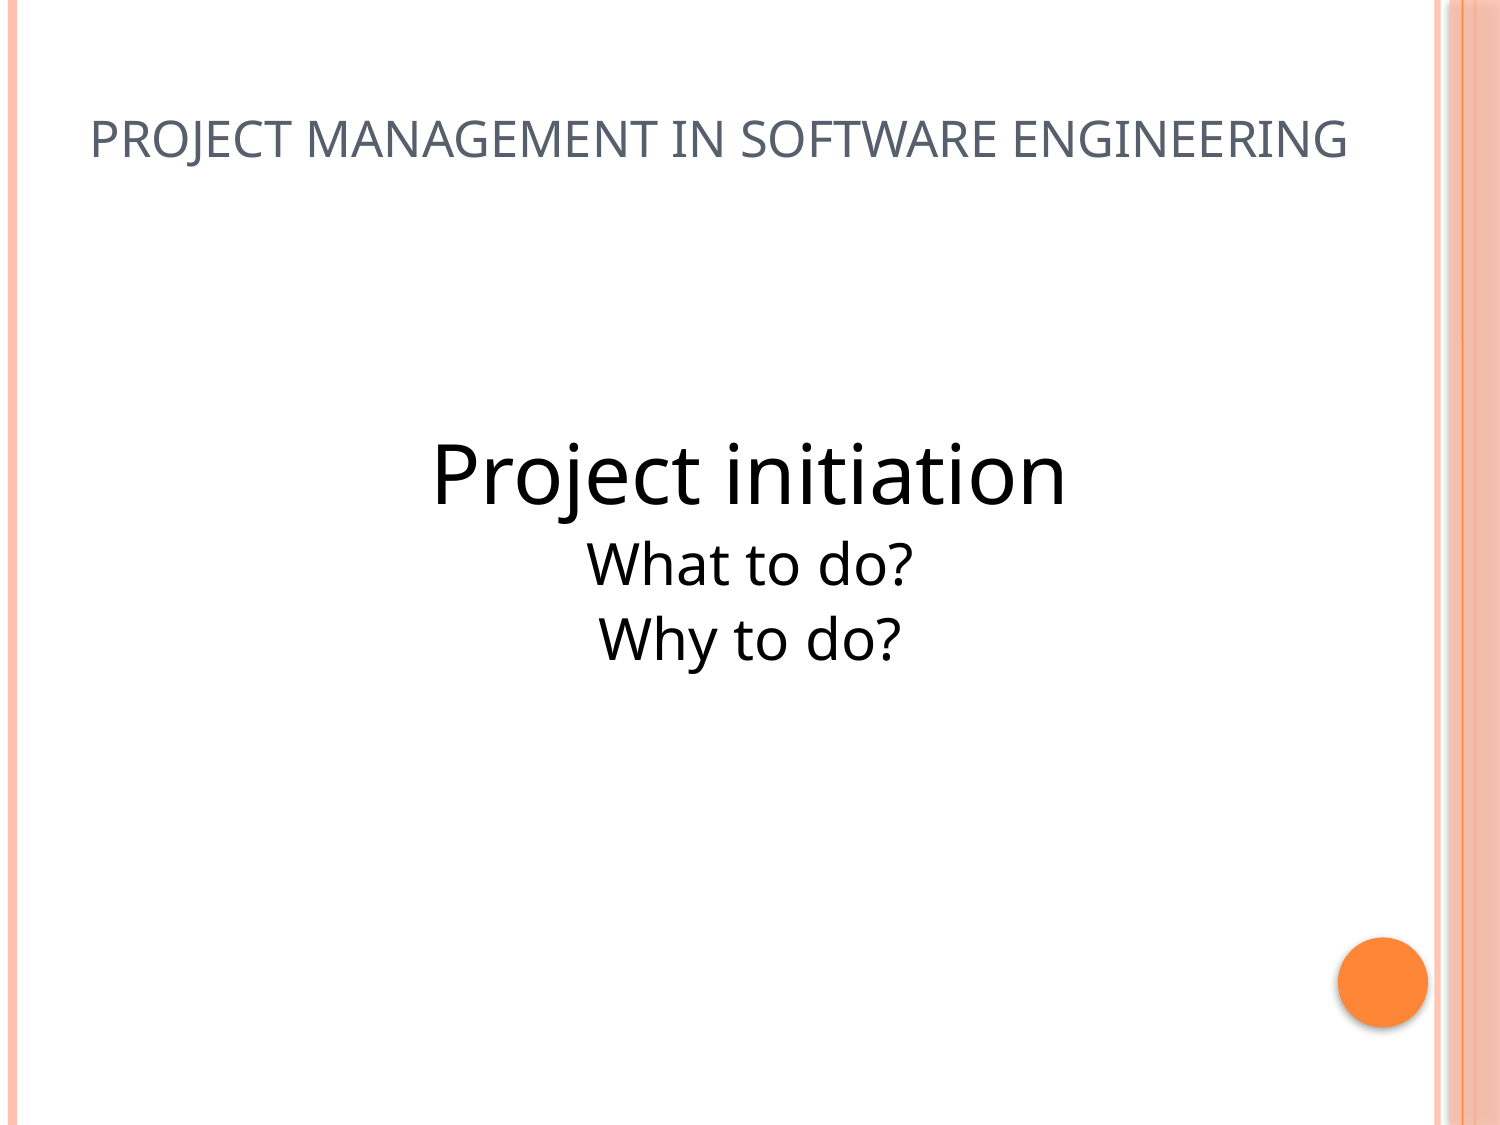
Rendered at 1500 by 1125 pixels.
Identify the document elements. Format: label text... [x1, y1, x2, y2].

title Project Management in Software Engineering [75, 45, 1425, 175]
list Project initiation What to do? Why to do? [75, 425, 1425, 906]
